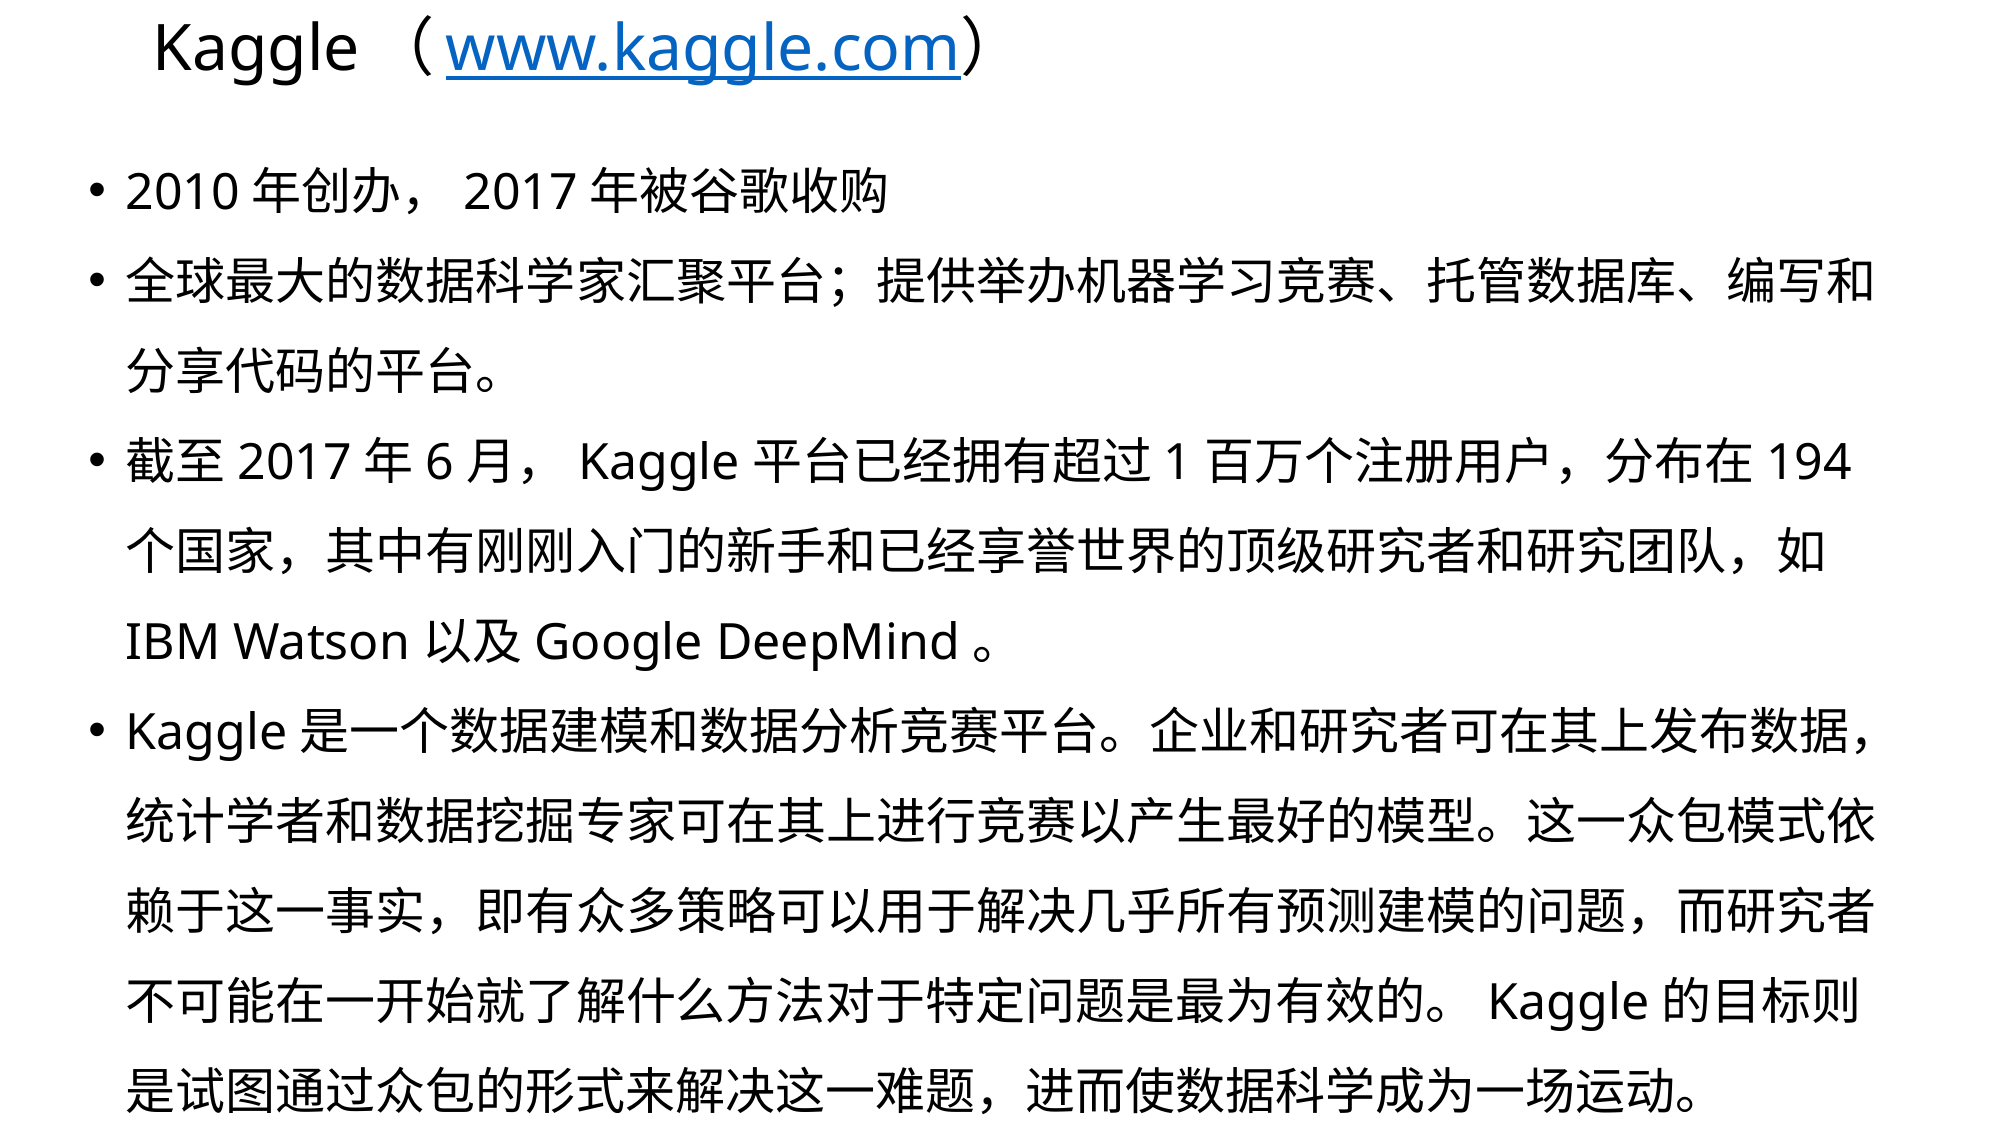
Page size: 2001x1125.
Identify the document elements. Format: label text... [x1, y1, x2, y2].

title Kaggle（www.kaggle.com） [137, 0, 1863, 95]
list 2010年创办，2017年被谷歌收购 全球最大的数据科学家汇聚平台；提供举办机器学习竞赛、托管数据库、编写和分享代码的平台。 截至2017年6月，Kaggle平台已经拥有超过1百万个注册用户，分布在194个国家，其中有刚刚入门的新手和已经享誉世界的顶级研究者和研究团队，如IBM Watson以及Google DeepMind。 Kaggle是一个数据建模和数据分析竞赛平台。企业和研究者可在其上发布数据，统计学者和数据挖掘专家可在其上进行竞赛以产生最好的模型。这一众包模式依赖于这一事实，即有众多策略可以用于解决几乎所有预测建模的问题，而研究者不可能在一开始就了解什么方法对于特定问题是最为有效的。Kaggle的目标则是试图通过众包的形式来解决这一难题，进而使数据科学成为一场运动。 [73, 122, 1927, 1125]
